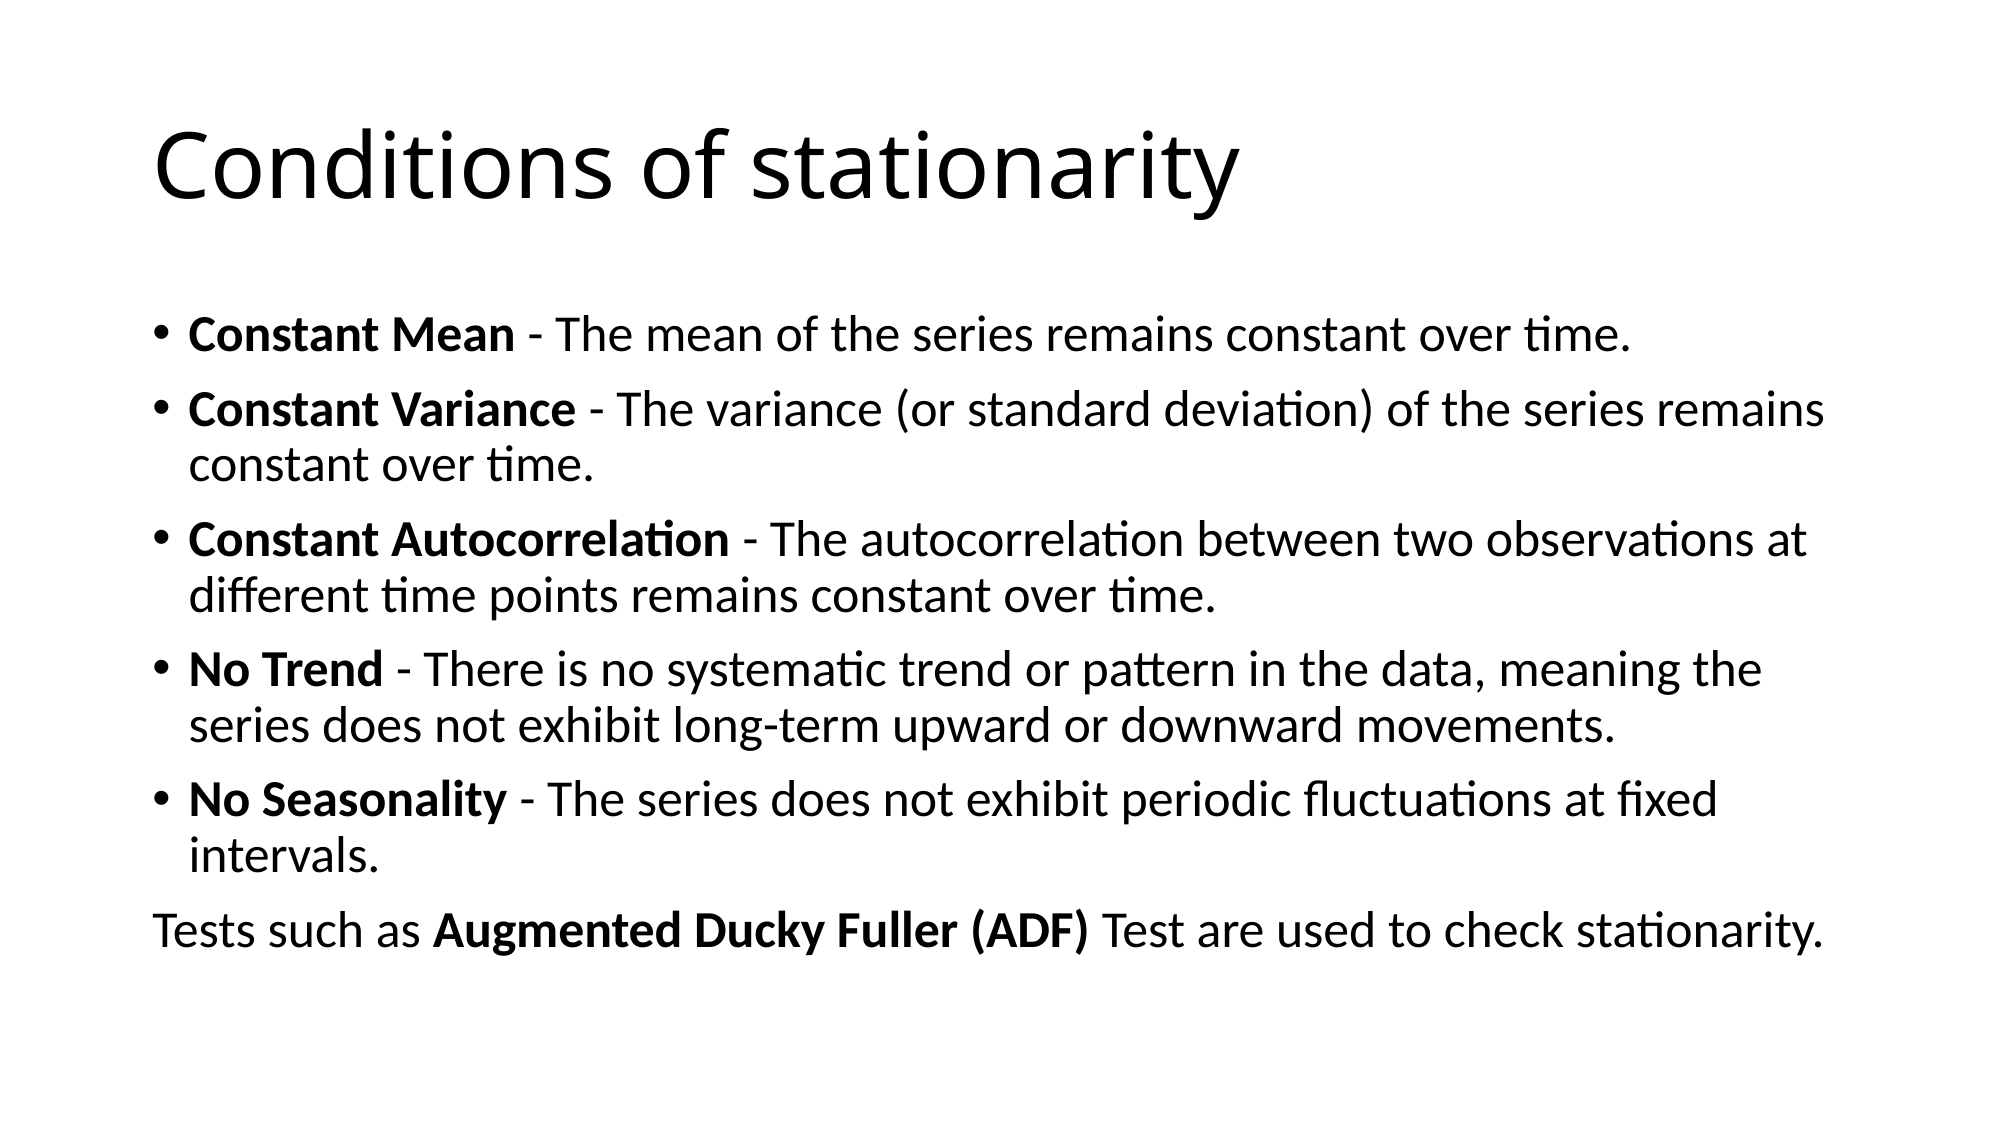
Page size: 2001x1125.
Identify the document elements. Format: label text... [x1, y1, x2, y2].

title Conditions of stationarity [137, 59, 1863, 278]
list Constant Mean - The mean of the series remains constant over time. Constant Variance - The variance (or standard deviation) of the series remains constant over time. Constant Autocorrelation - The autocorrelation between two observations at different time points remains constant over time. No Trend - There is no systematic trend or pattern in the data, meaning the series does not exhibit long-term upward or downward movements. No Seasonality - The series does not exhibit periodic fluctuations at fixed intervals. Tests such as Augmented Ducky Fuller (ADF) Test are used to check stationarity. [137, 299, 1863, 1014]
